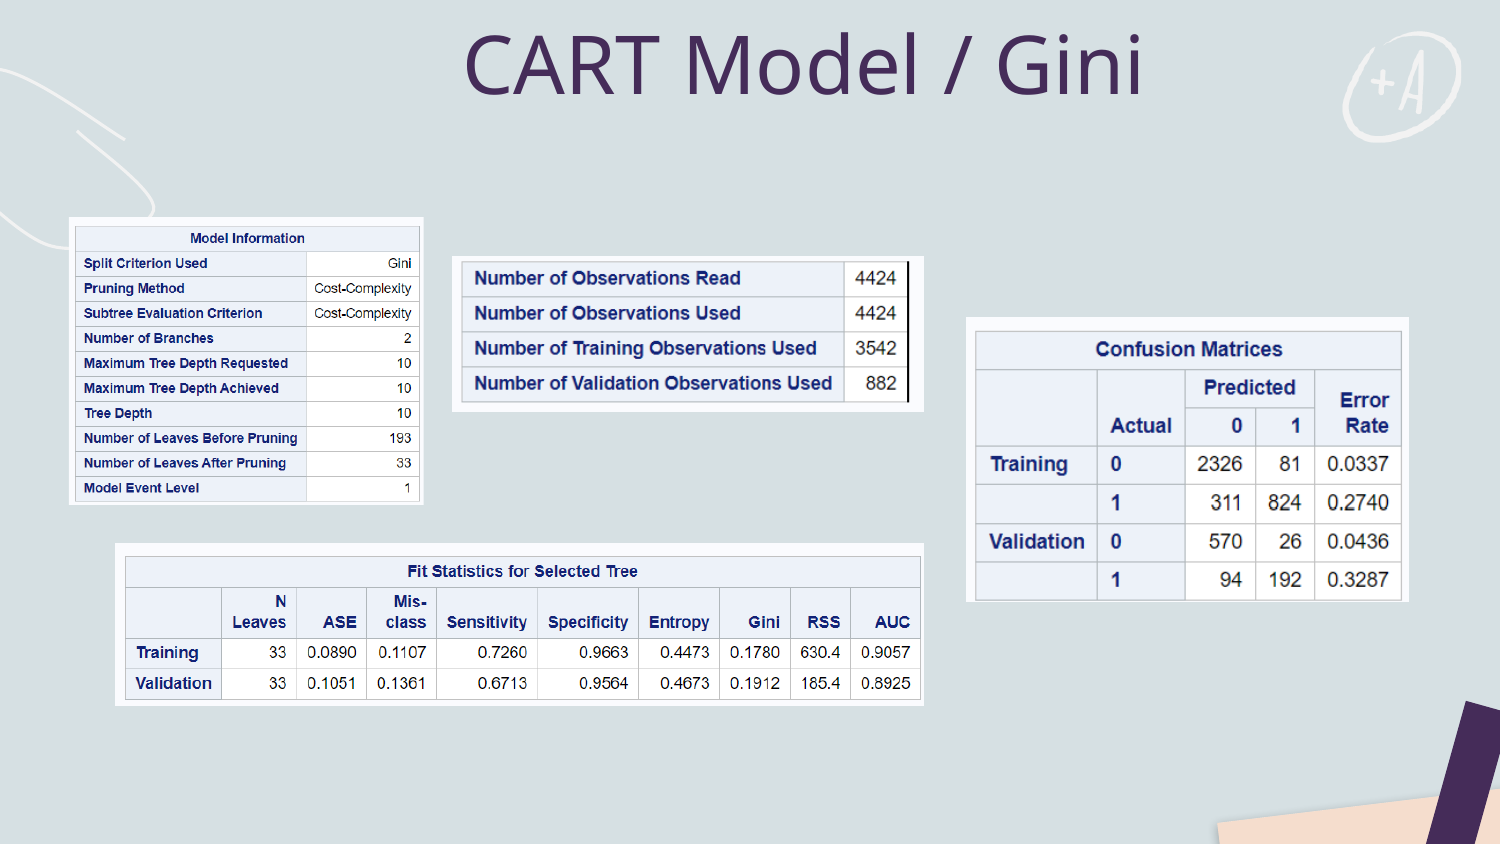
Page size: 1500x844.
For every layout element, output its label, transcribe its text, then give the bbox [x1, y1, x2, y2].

picture [68, 217, 424, 506]
picture [965, 316, 1410, 602]
picture [1342, 31, 1462, 143]
title CART Model / Gini [344, 0, 1265, 126]
picture [451, 256, 924, 413]
picture [114, 542, 924, 706]
